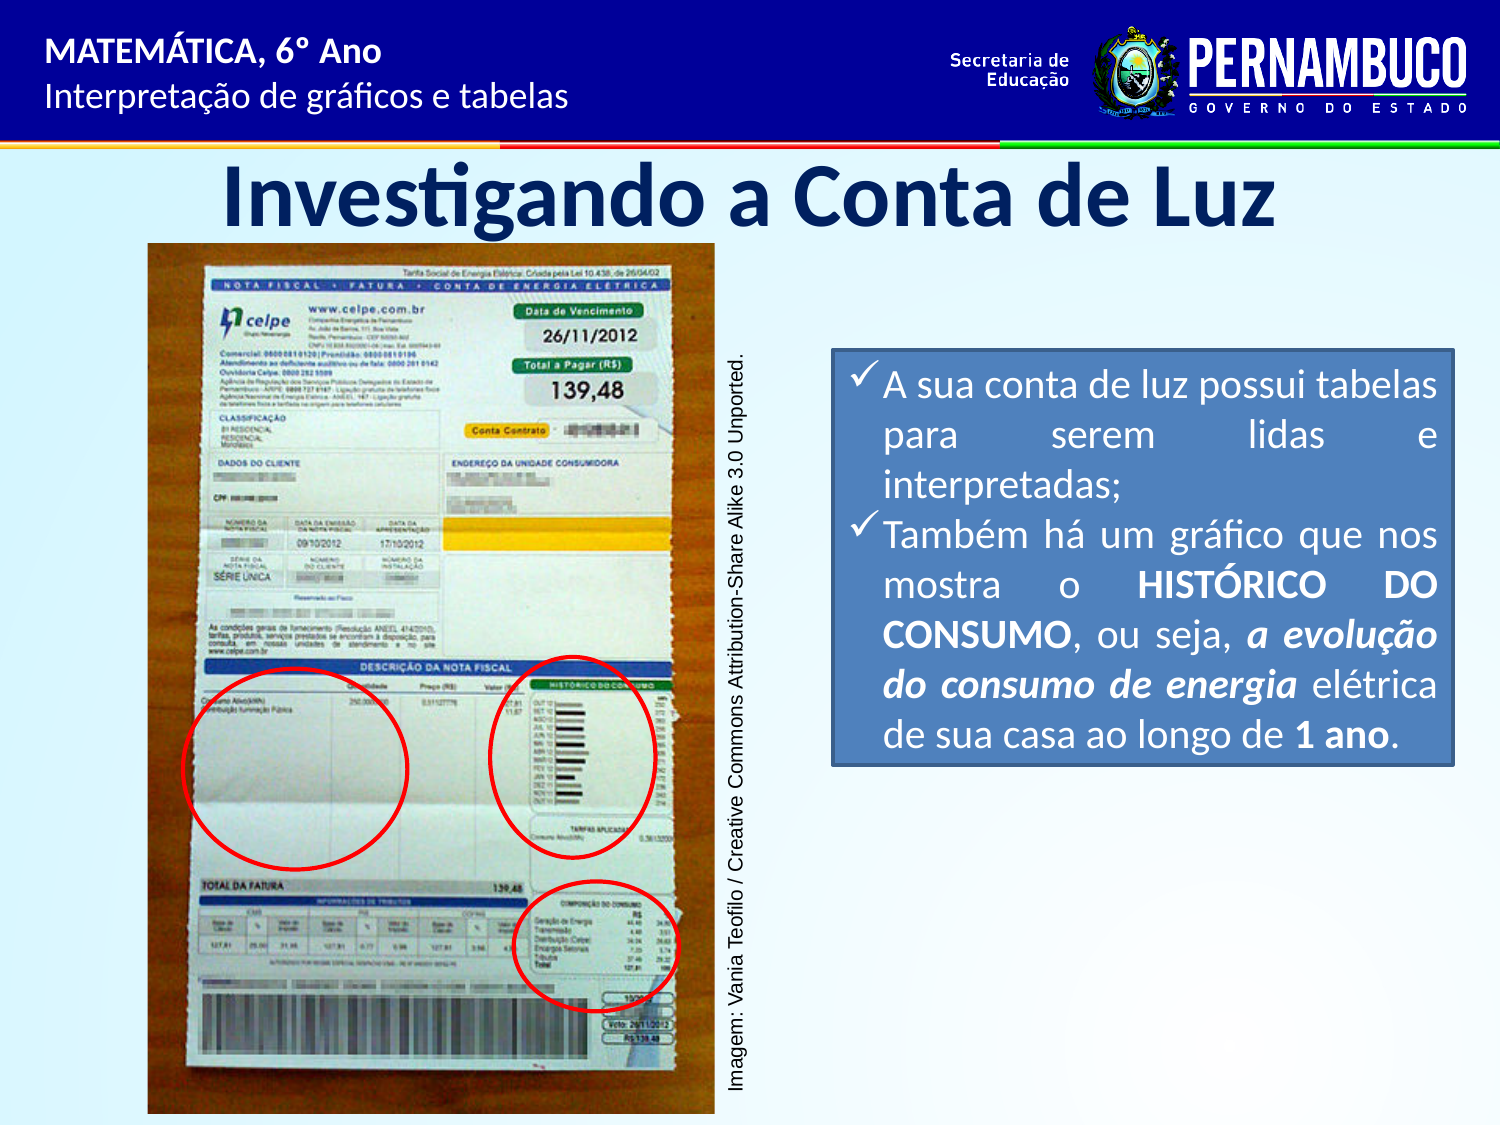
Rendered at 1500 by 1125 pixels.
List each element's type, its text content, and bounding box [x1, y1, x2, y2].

title Investigando a Conta de Luz [74, 136, 1426, 244]
text_box MATEMÁTICA, 6º Ano Interpretação de gráficos e tabelas [29, 18, 857, 124]
text_box A sua conta de luz possui tabelas para serem lidas e interpretadas; Também há um gráfico que nos mostra o HISTÓRICO DO CONSUMO, ou seja, a evolução do consumo de energia elétrica de sua casa ao longo de 1 ano. [831, 348, 1455, 767]
text_box Imagem: Vania Teofilo / Creative Commons Attribution-Share Alike 3.0 Unported. [716, 243, 755, 1114]
picture [0, 0, 1500, 1125]
